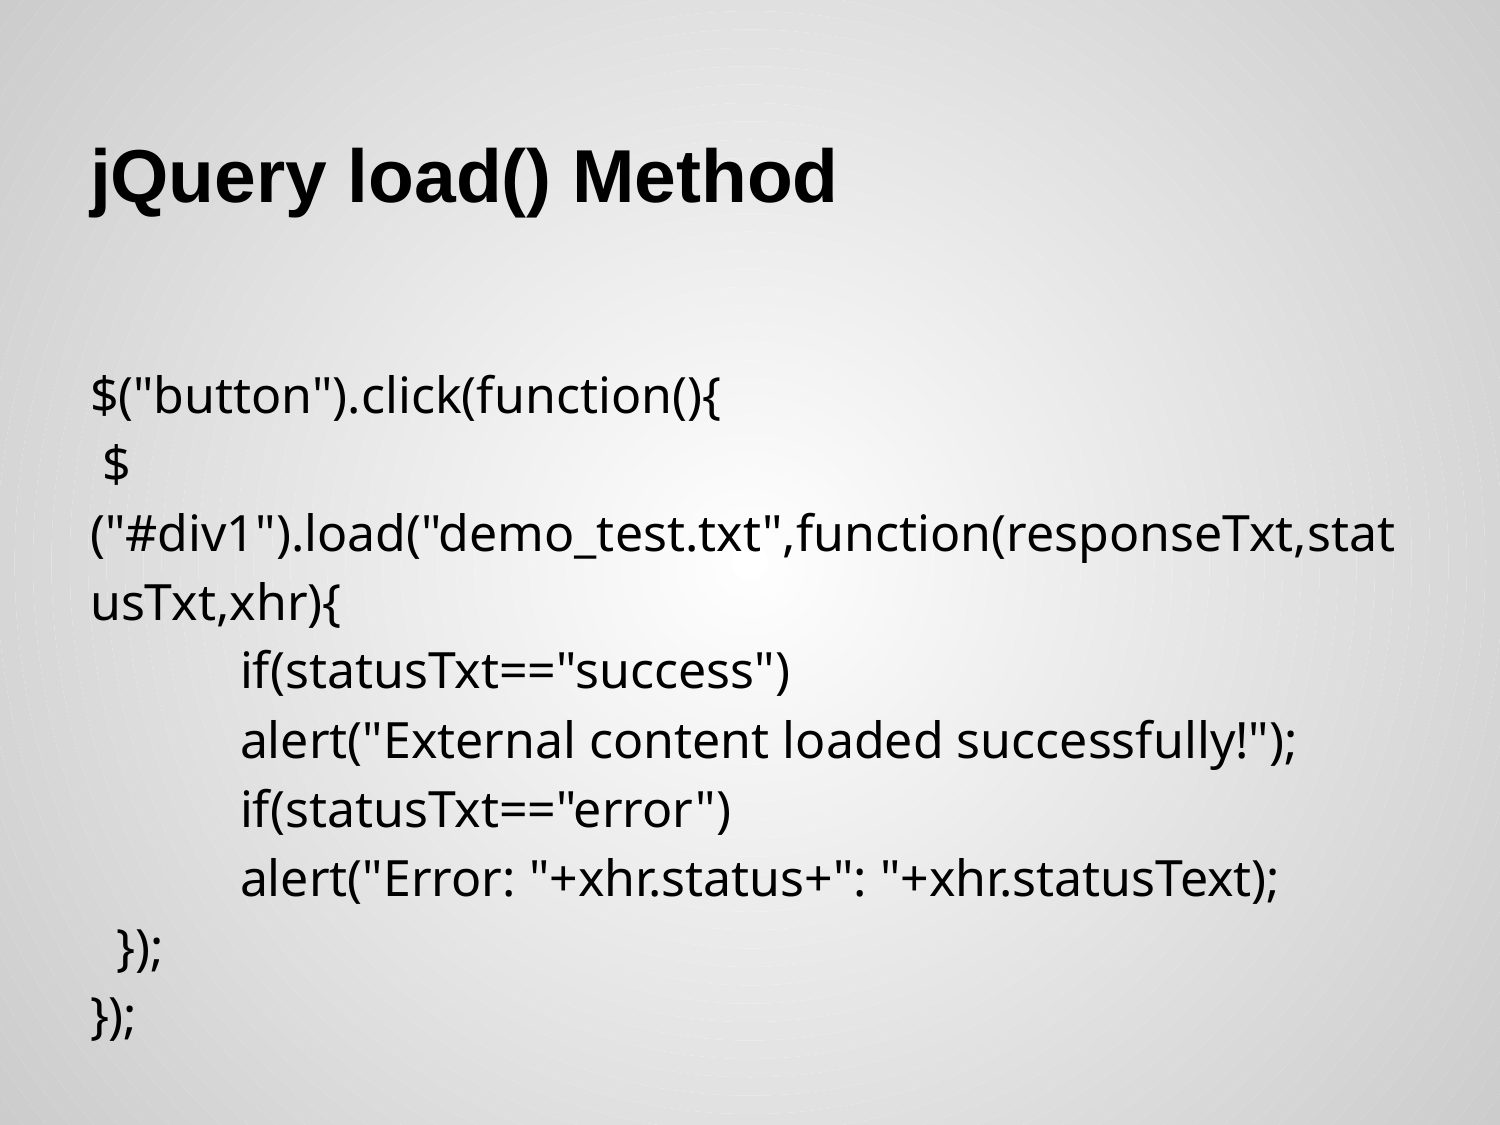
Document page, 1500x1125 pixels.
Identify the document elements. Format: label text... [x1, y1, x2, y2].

title jQuery load() Method [75, 45, 1425, 233]
list $("button").click(function(){ $("#div1").load("demo_test.txt",function(responseTxt,statusTxt,xhr){ if(statusTxt=="success") alert("External content loaded successfully!"); if(statusTxt=="error") alert("Error: "+xhr.status+": "+xhr.statusText); }); }); [75, 262, 1425, 1078]
